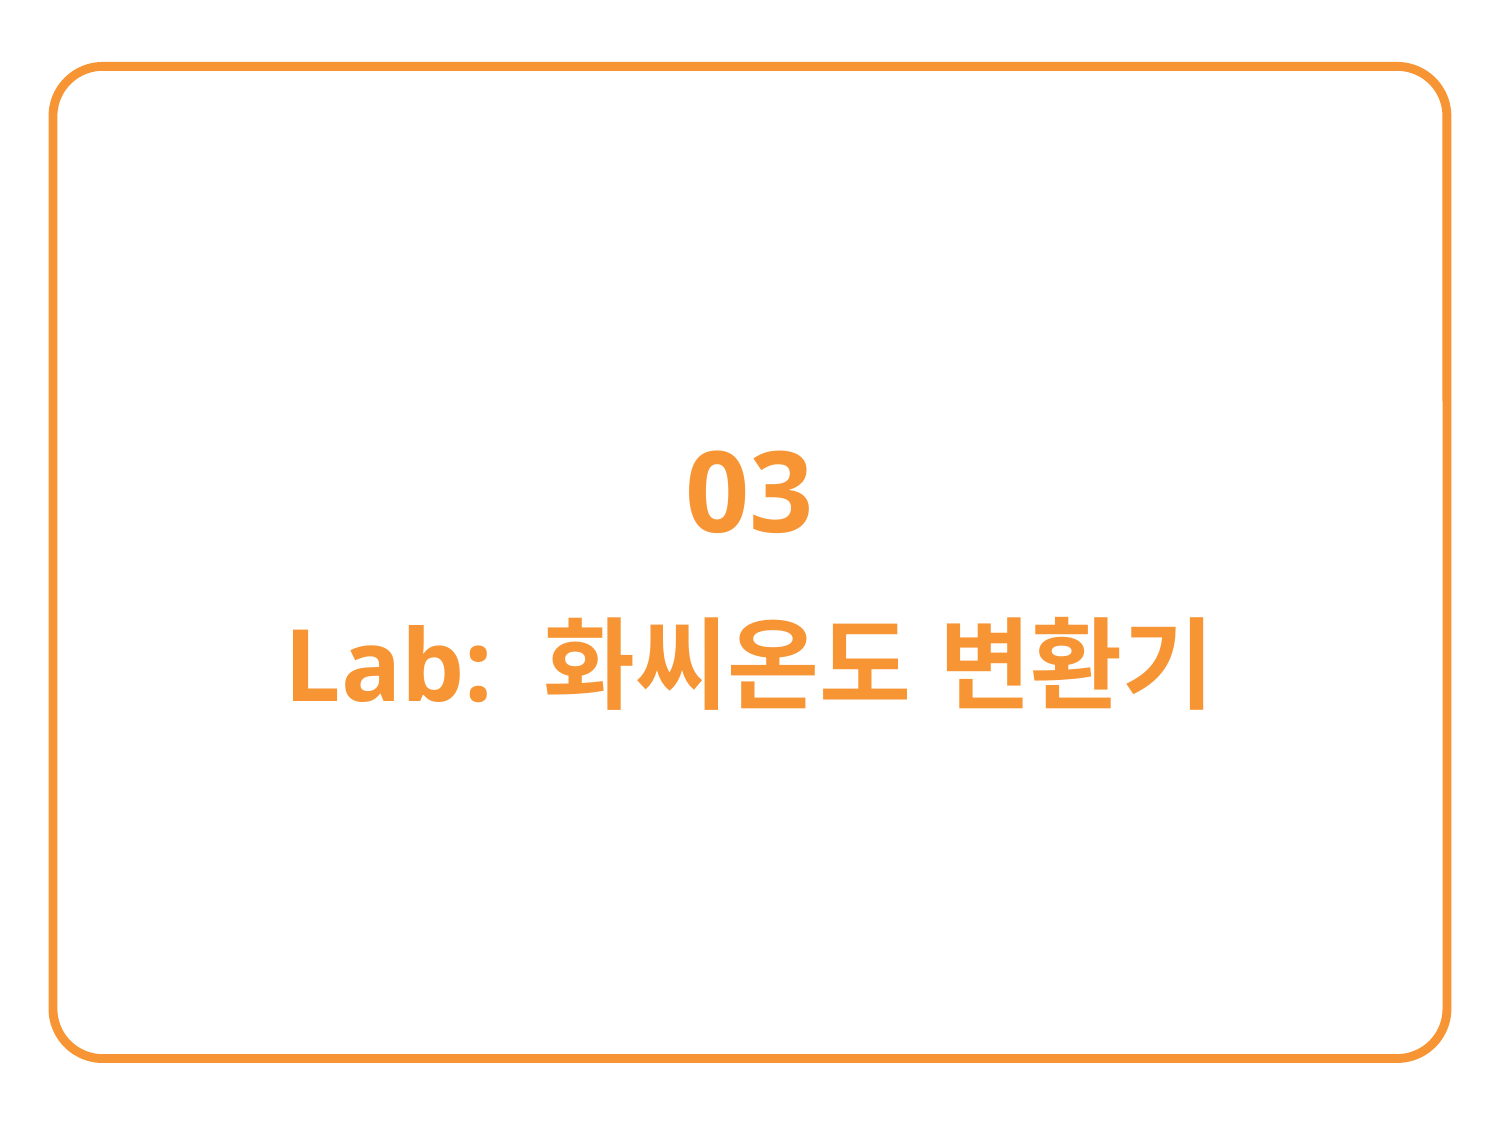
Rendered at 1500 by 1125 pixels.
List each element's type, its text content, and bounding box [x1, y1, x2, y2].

list 03 [117, 410, 1383, 565]
list Lab: 화씨온도 변환기 [117, 584, 1383, 740]
